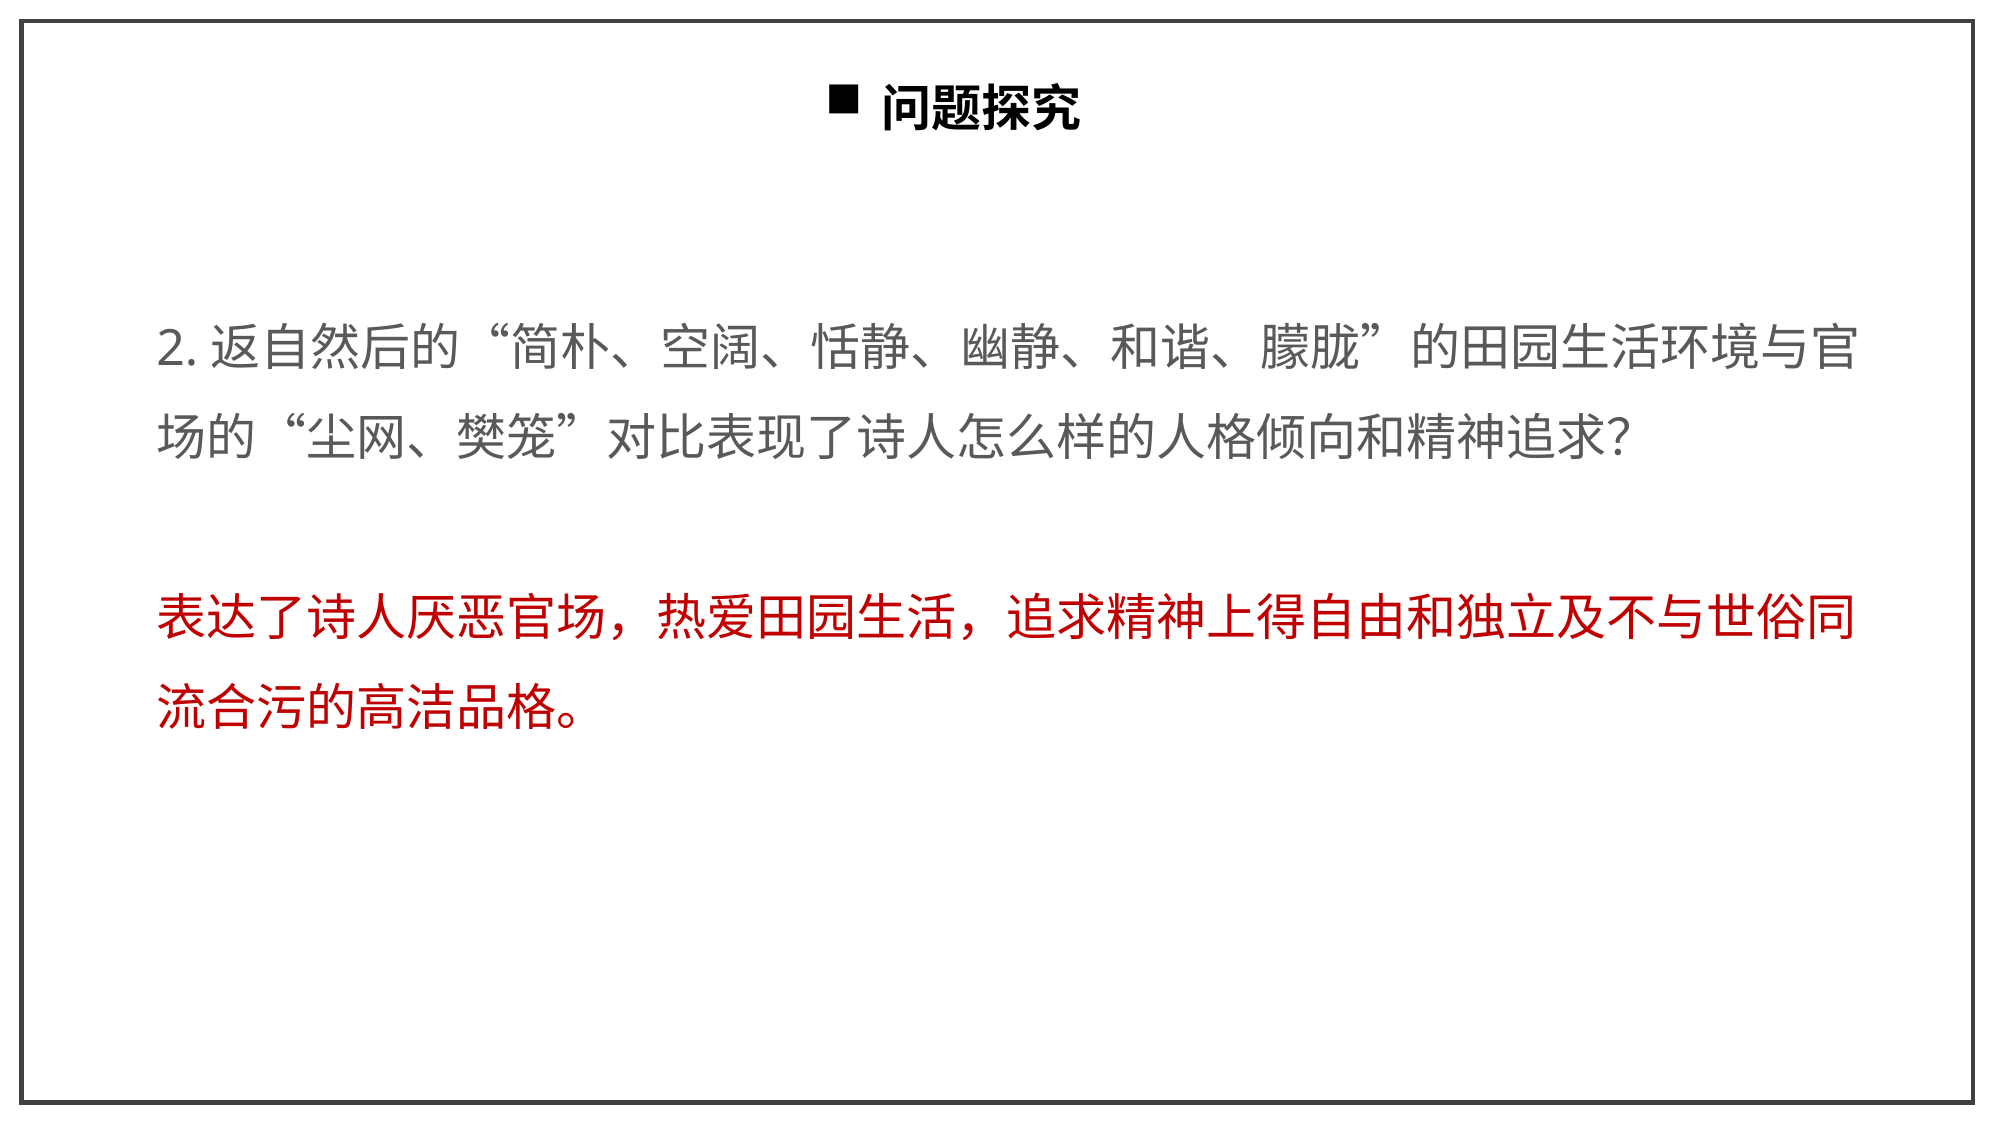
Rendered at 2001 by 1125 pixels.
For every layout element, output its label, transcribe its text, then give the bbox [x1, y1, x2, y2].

text_box [20, 20, 1974, 1104]
text_box 问题探究 [810, 68, 1190, 144]
